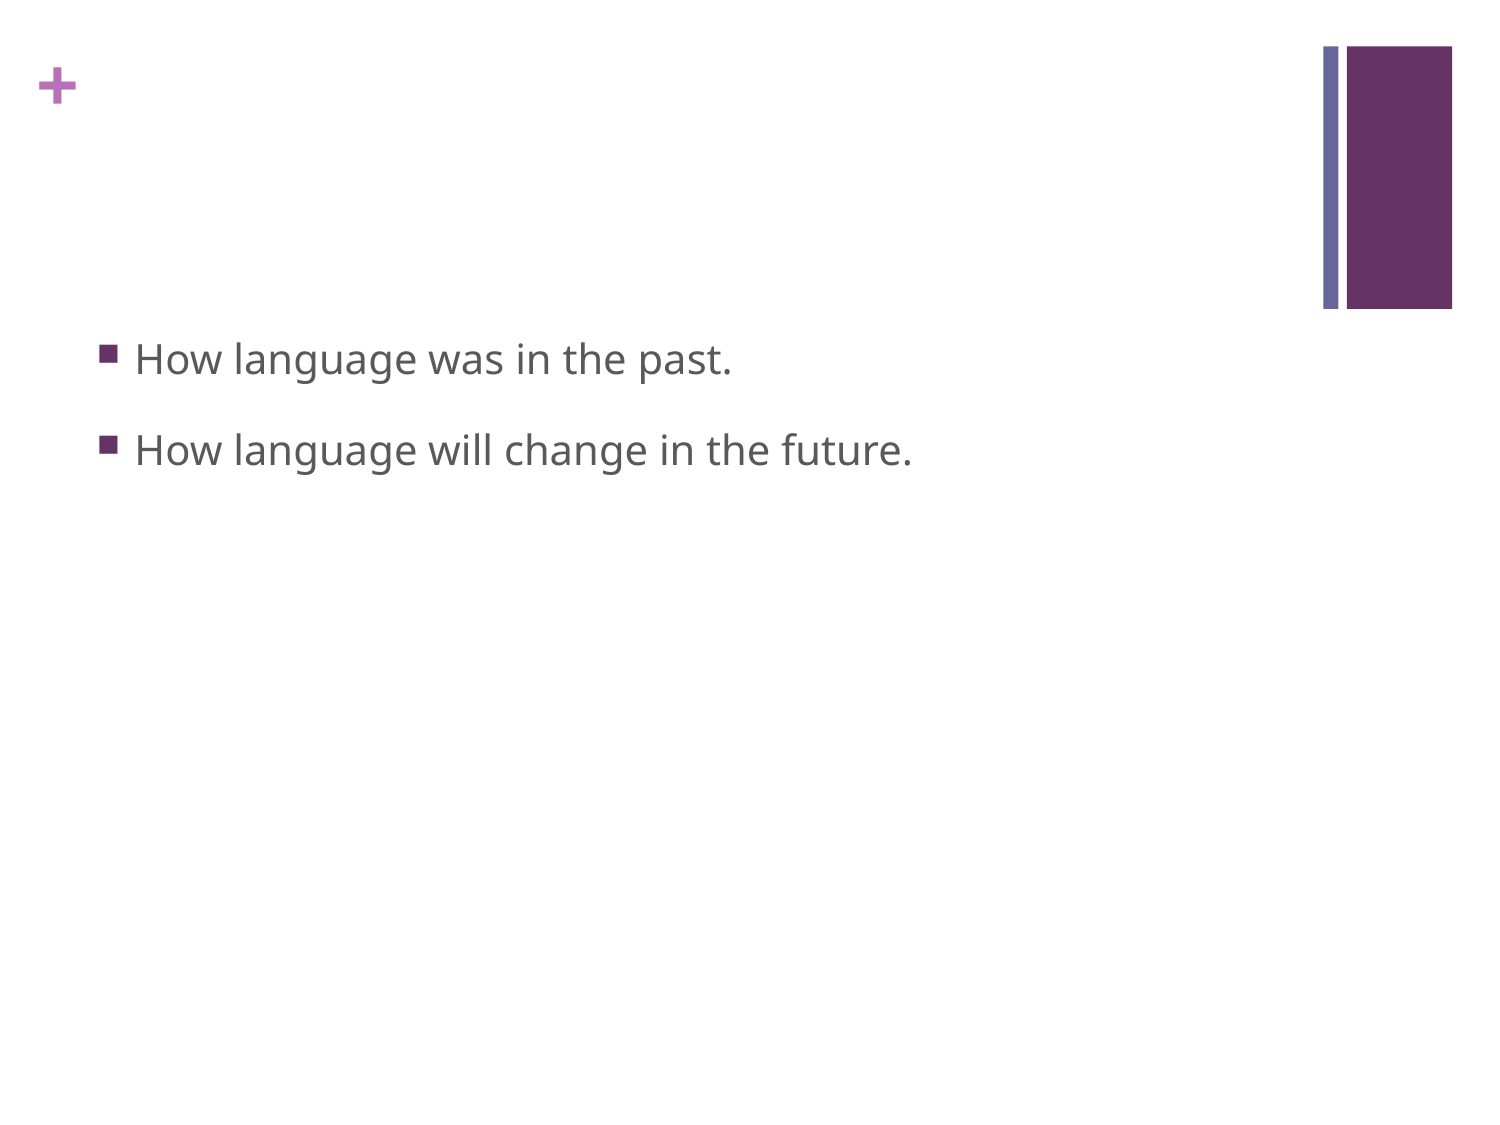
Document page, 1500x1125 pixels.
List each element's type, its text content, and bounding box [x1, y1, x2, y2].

list How language was in the past. How language will change in the future. [81, 324, 1322, 1005]
